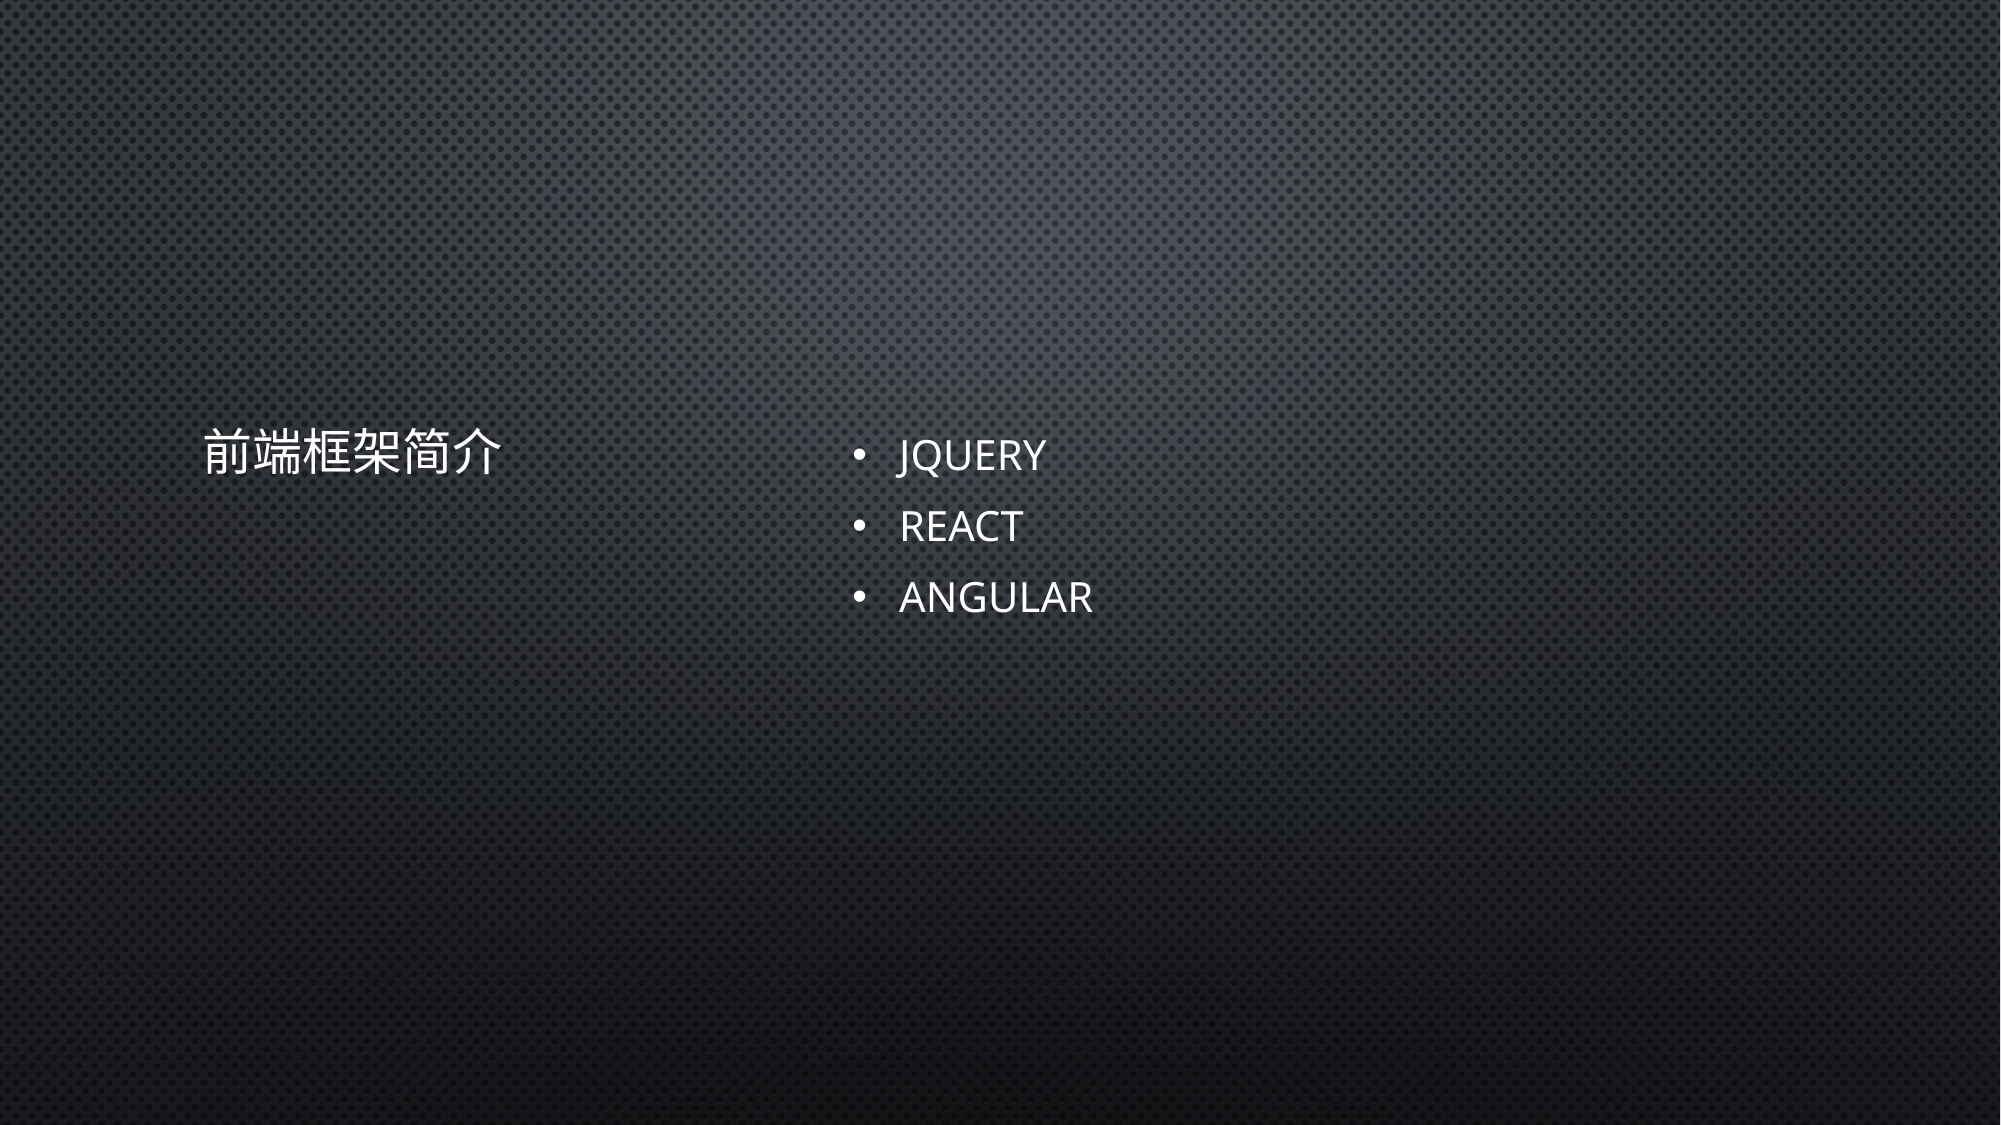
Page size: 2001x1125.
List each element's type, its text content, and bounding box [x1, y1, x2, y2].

list Jquery React Angular [837, 99, 1813, 950]
title 前端框架简介 [187, 262, 770, 488]
